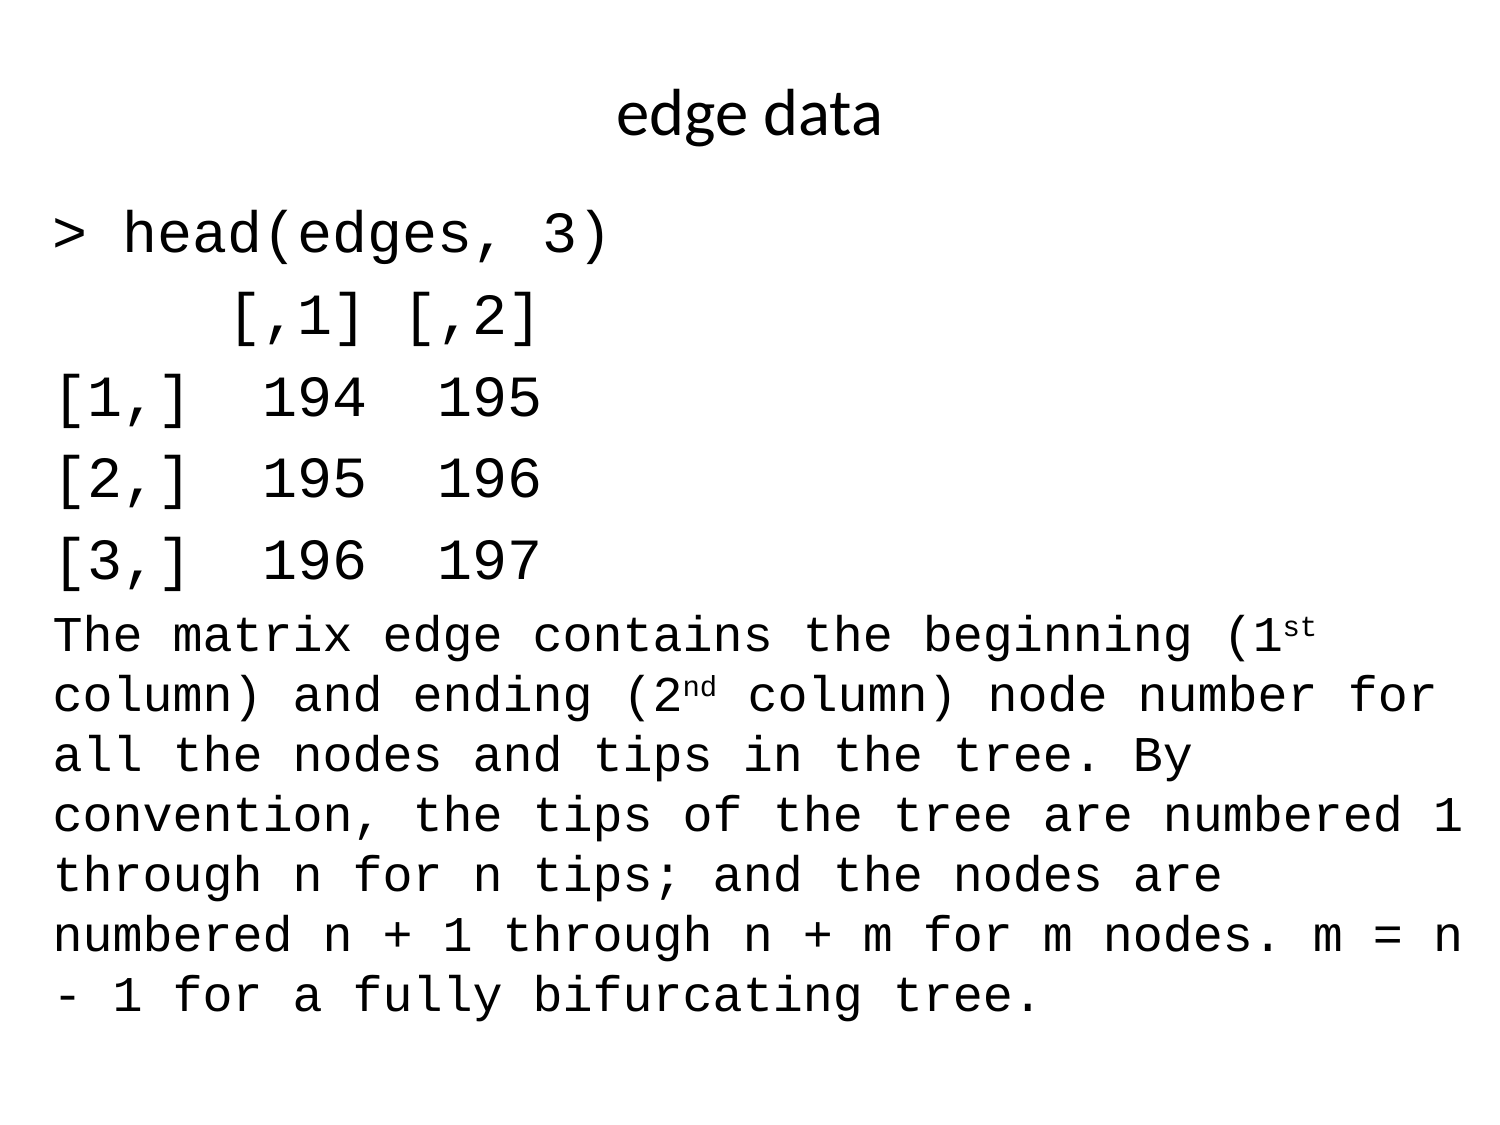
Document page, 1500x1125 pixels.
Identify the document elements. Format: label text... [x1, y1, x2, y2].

list > head(edges, 3) [,1] [,2] [1,] 194 195 [2,] 195 196 [3,] 196 197 The matrix edge contains the beginning (1st column) and ending (2nd column) node number for all the nodes and tips in the tree. By convention, the tips of the tree are numbered 1 through n for n tips; and the nodes are numbered n + 1 through n + m for m nodes. m = n - 1 for a fully bifurcating tree. [37, 186, 1480, 1066]
title edge data [75, 45, 1425, 172]
